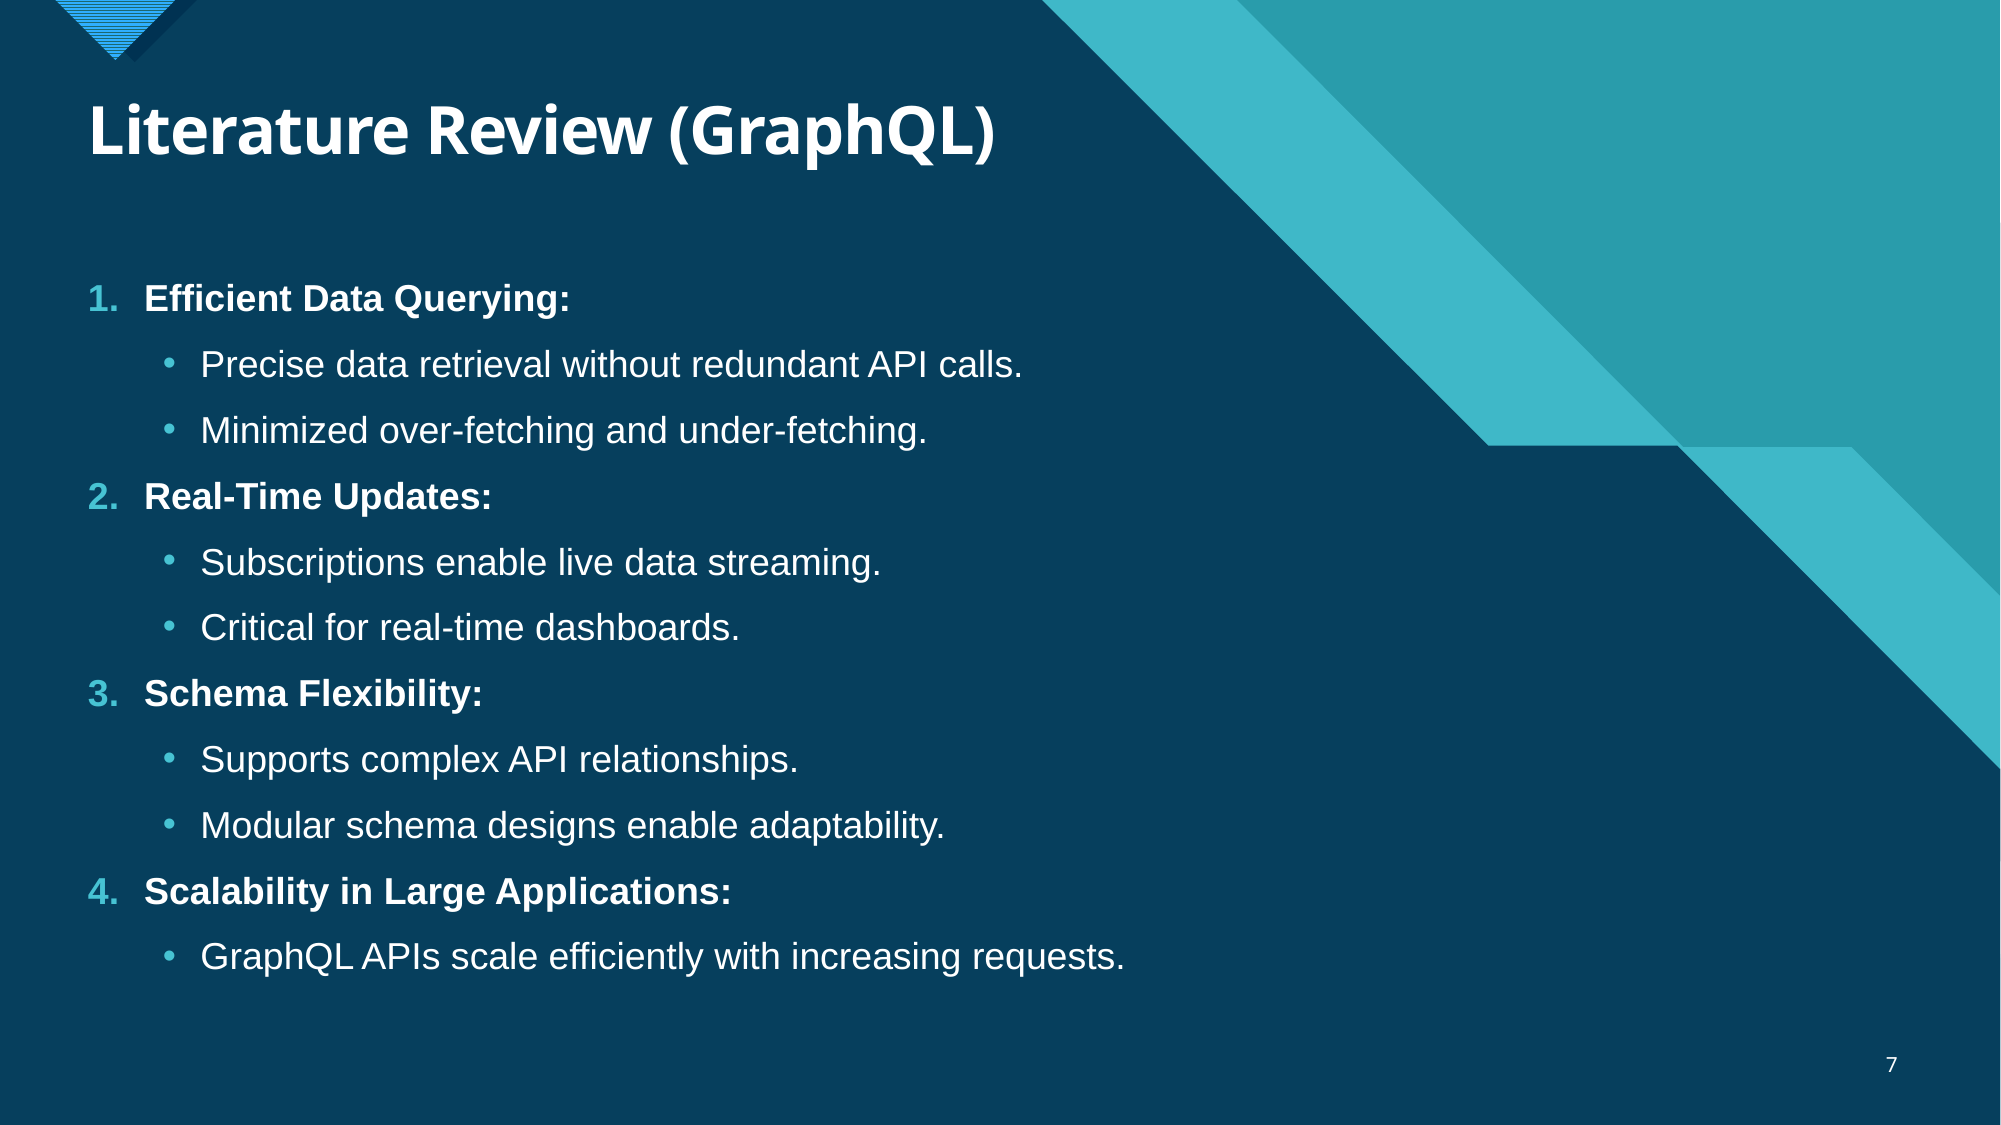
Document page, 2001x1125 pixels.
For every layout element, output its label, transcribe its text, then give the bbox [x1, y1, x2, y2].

title Literature Review (GraphQL) [72, 89, 1913, 177]
list Efficient Data Querying: Precise data retrieval without redundant API calls. Minimized over-fetching and under-fetching. Real-Time Updates: Subscriptions enable live data streaming. Critical for real-time dashboards. Schema Flexibility: Supports complex API relationships. Modular schema designs enable adaptability. Scalability in Large Applications: GraphQL APIs scale efficiently with increasing requests. [72, 266, 1615, 1012]
slide_number 7 [1845, 1035, 1913, 1096]
